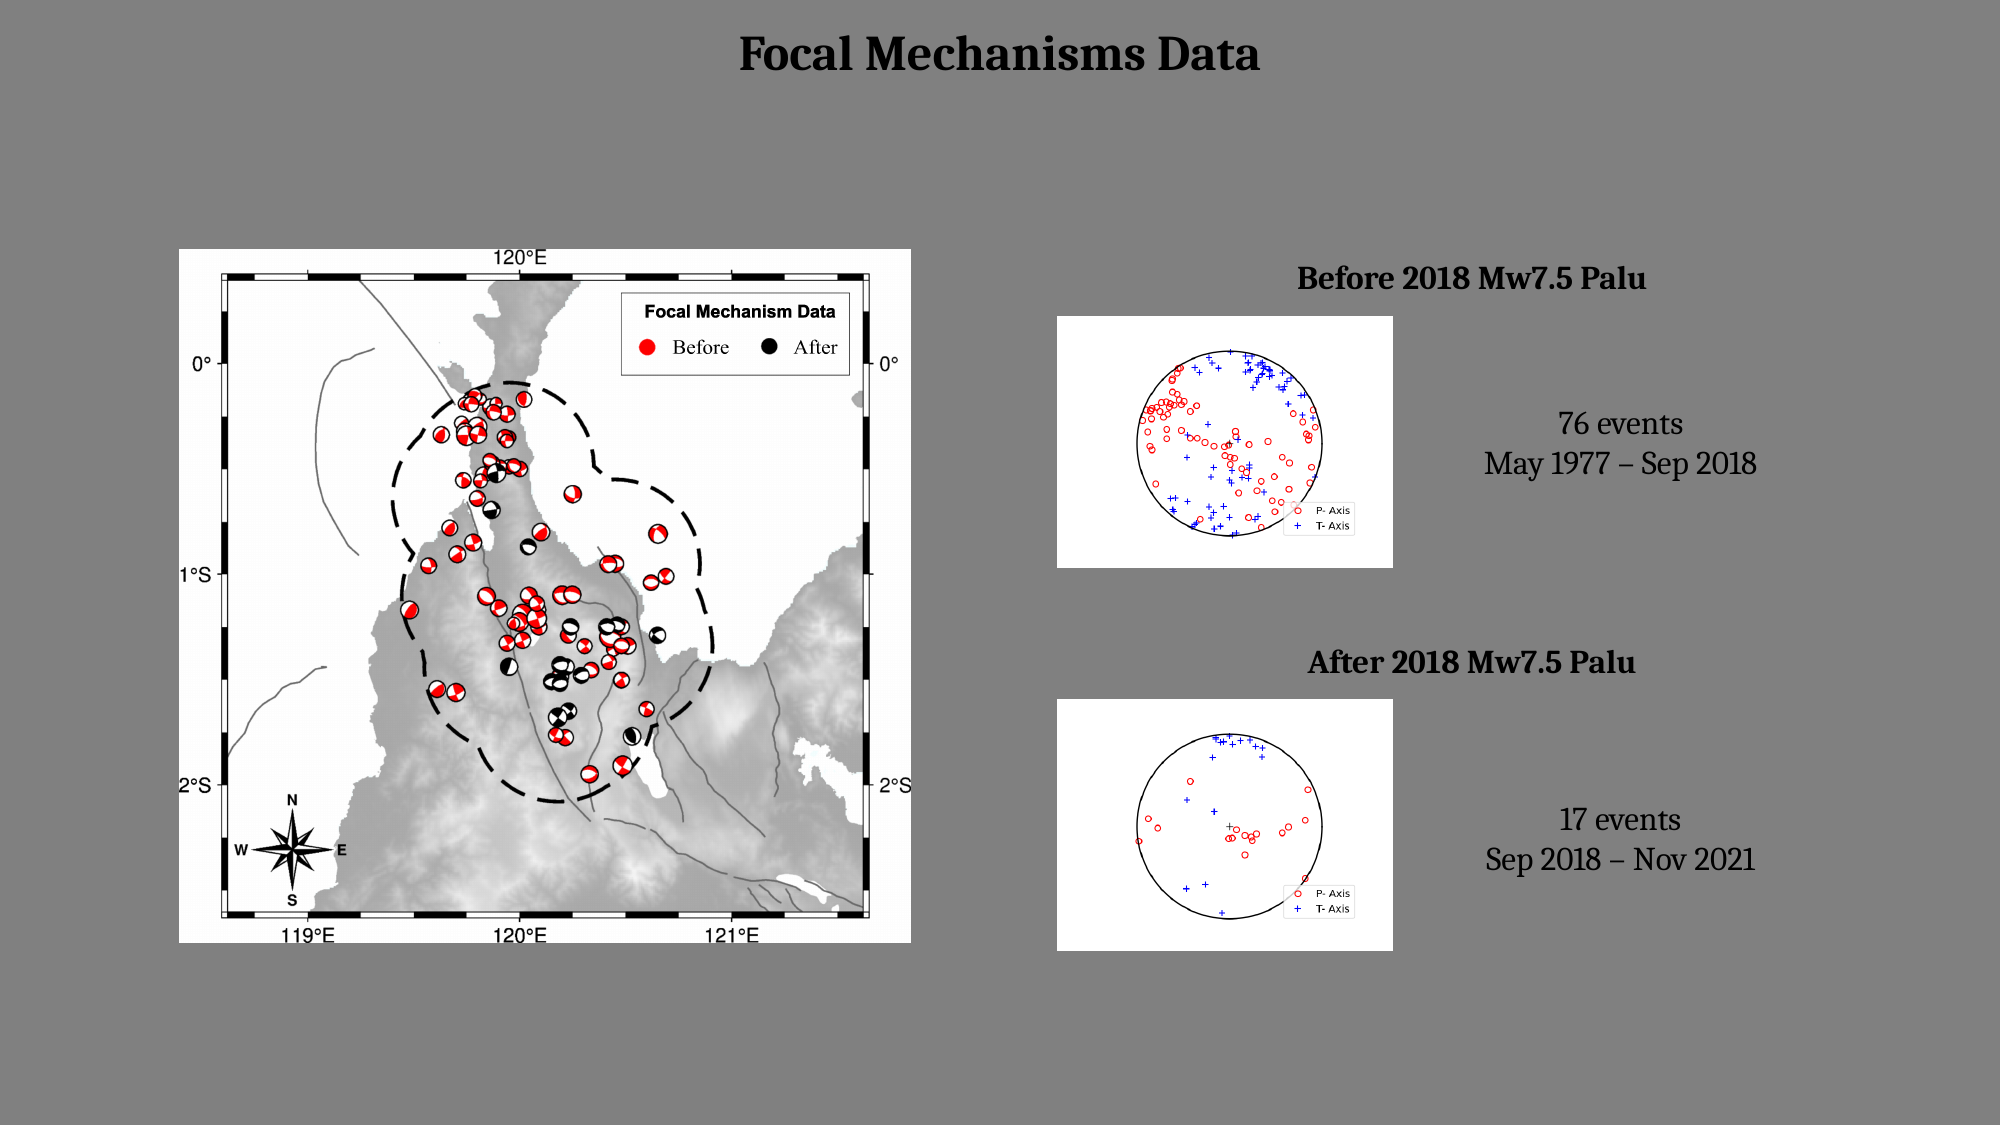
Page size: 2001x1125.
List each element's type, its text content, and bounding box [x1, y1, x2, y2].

picture [179, 249, 911, 943]
text_box 17 events Sep 2018 – Nov 2021 [1393, 789, 1936, 885]
text_box After 2018 Mw7.5 Palu [1157, 632, 1788, 688]
text_box Before 2018 Mw7.5 Palu [1157, 249, 1788, 304]
picture [1057, 699, 1393, 951]
picture [1057, 316, 1393, 568]
text_box Focal Mechanisms Data [499, 13, 1501, 88]
text_box 76 events May 1977 – Sep 2018 [1393, 393, 1936, 489]
